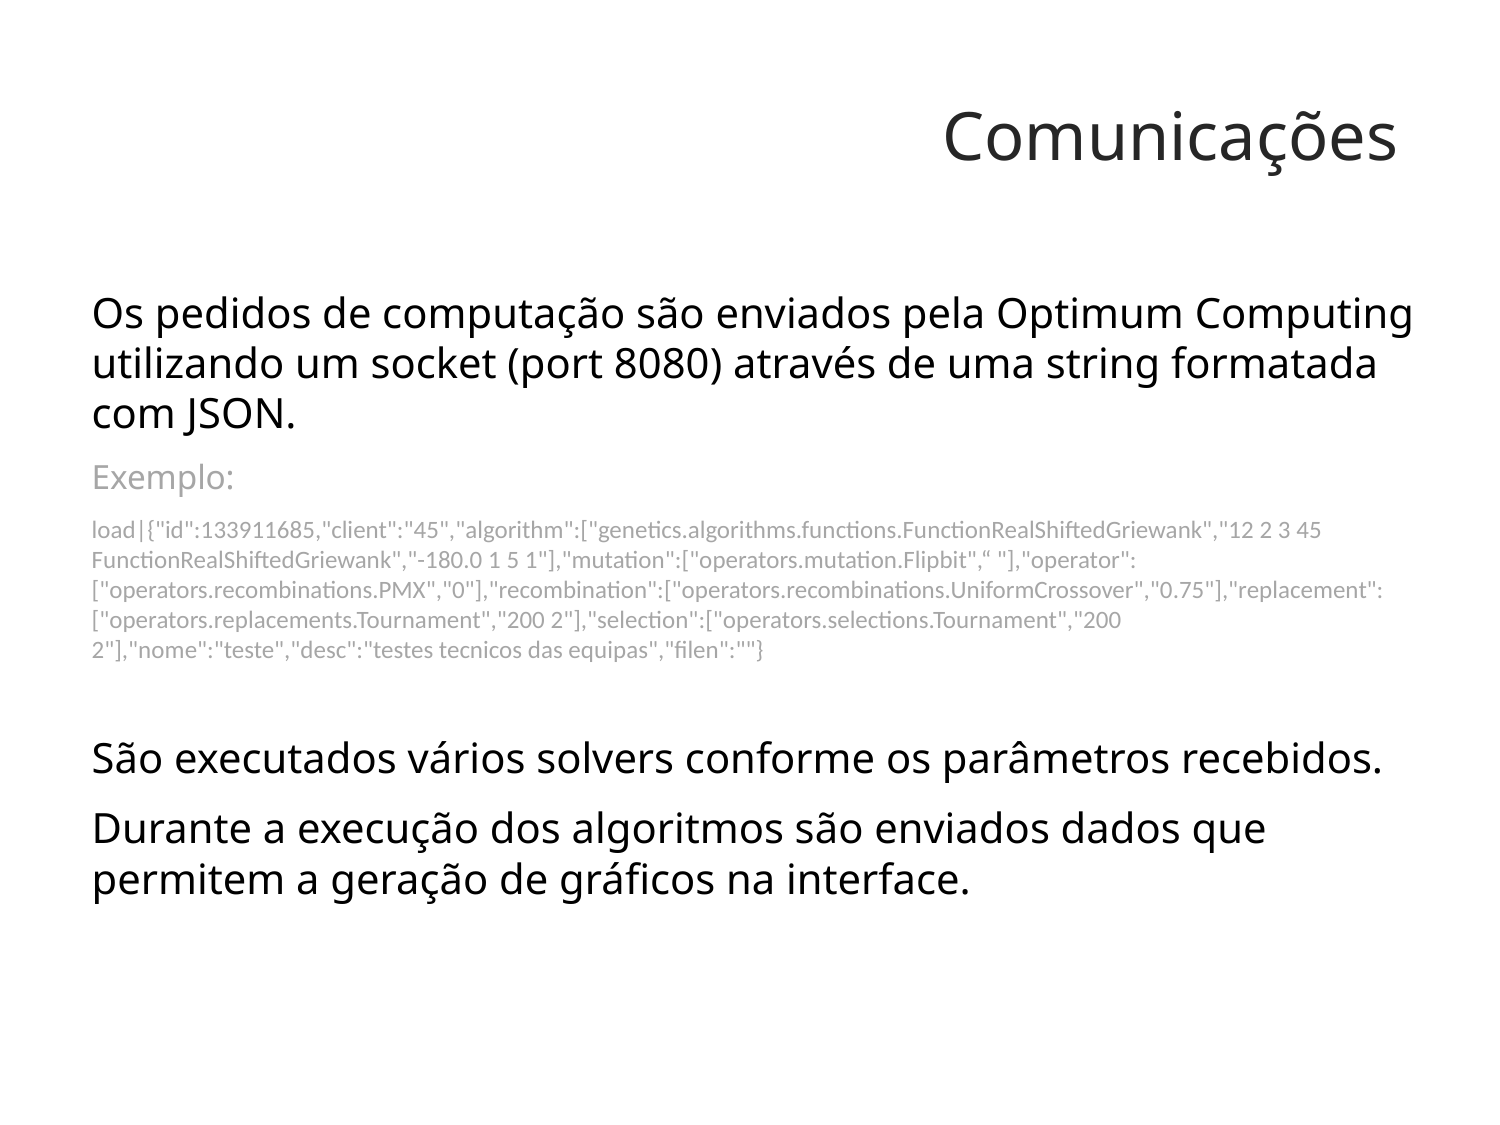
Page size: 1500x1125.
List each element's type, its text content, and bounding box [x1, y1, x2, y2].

list Os pedidos de computação são enviados pela Optimum Computing utilizando um socket (port 8080) através de uma string formatada com JSON. Exemplo: load|{"id":133911685,"client":"45","algorithm":["genetics.algorithms.functions.FunctionRealShiftedGriewank","12 2 3 45 FunctionRealShiftedGriewank","-180.0 1 5 1"],"mutation":["operators.mutation.Flipbit",“ "],"operator":["operators.recombinations.PMX","0"],"recombination":["operators.recombinations.UniformCrossover","0.75"],"replacement":["operators.replacements.Tournament","200 2"],"selection":["operators.selections.Tournament","200 2"],"nome":"teste","desc":"testes tecnicos das equipas","filen":""} São executados vários solvers conforme os parâmetros recebidos. Durante a execução dos algoritmos são enviados dados que permitem a geração de gráficos na interface. [76, 278, 1447, 1022]
text_box Comunicações [927, 86, 1496, 197]
